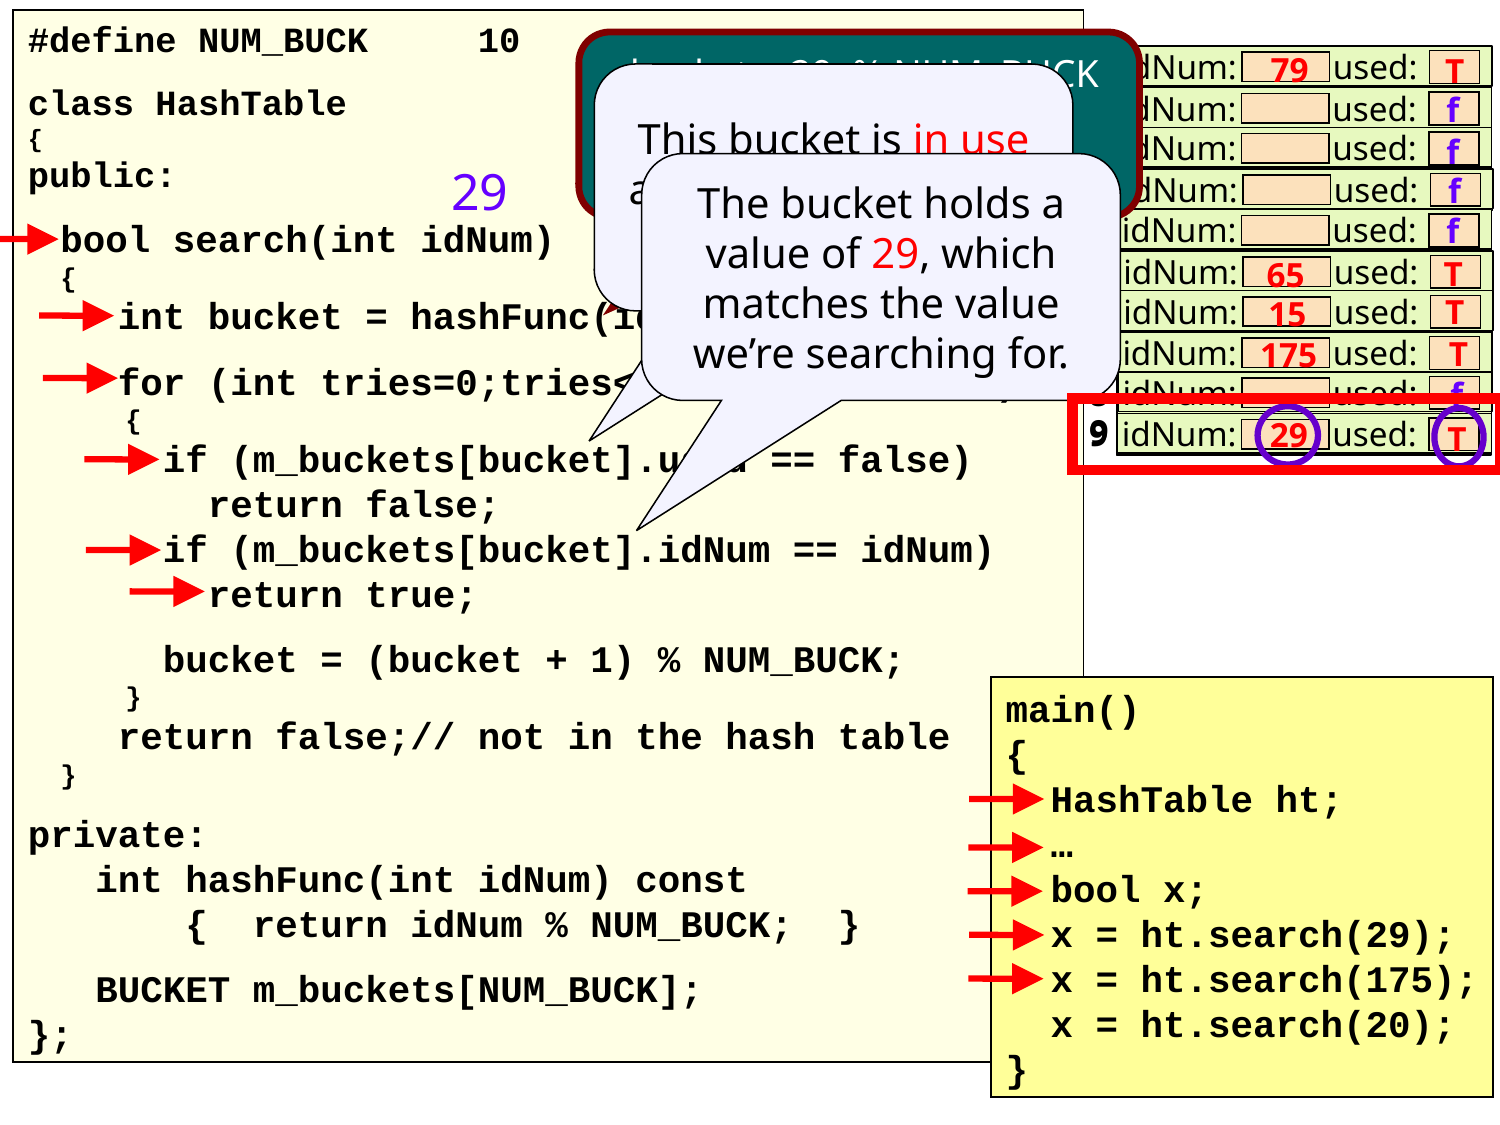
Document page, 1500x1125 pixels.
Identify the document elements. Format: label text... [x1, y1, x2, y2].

text_box This bucket is in use and holds a value, so let’s check its value! [594, 63, 1067, 311]
text_box 29 [436, 153, 523, 229]
text_box [84, 449, 160, 470]
text_box main() { HashTable ht; … bool x; x = ht.search(29); x = ht.search(175); x = ht.search(20); } [990, 677, 1494, 1098]
text_box [969, 788, 1045, 810]
text_box [129, 581, 205, 602]
text_box [968, 837, 1044, 858]
text_box 30 [0, 0, 75, 75]
text_box The bucket holds a value of 29, which matches the value we’re searching for. [636, 153, 1067, 531]
text_box [578, 31, 1126, 213]
text_box [0, 228, 59, 250]
text_box [967, 880, 1043, 902]
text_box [738, 218, 1039, 294]
text_box [968, 968, 1044, 989]
text_box This bucket is in use and holds a value, so let’s check its value! [589, 361, 662, 442]
text_box bucket = 29 % NUM_BUCK [615, 42, 1068, 82]
text_box [39, 305, 115, 326]
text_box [1073, 38, 1500, 466]
text_box [42, 367, 118, 389]
text_box [969, 924, 1045, 946]
text_box #define NUM_BUCK 10 class HashTable { public: bool search(int idNum) { int bucket = hashFunc(idNum); for (int tries=0;tries<NUM_BUCK;tries++) { if (m_buckets[bucket].used == false) return false; if (m_buckets[bucket].idNum == idNum) return true; bucket = (bucket + 1) % NUM_BUCK; } return false;// not in the hash table } private: int hashFunc(int idNum) const { return idNum % NUM_BUCK; } BUCKET m_buckets[NUM_BUCK]; }; [13, 10, 1084, 1063]
text_box [85, 539, 161, 561]
